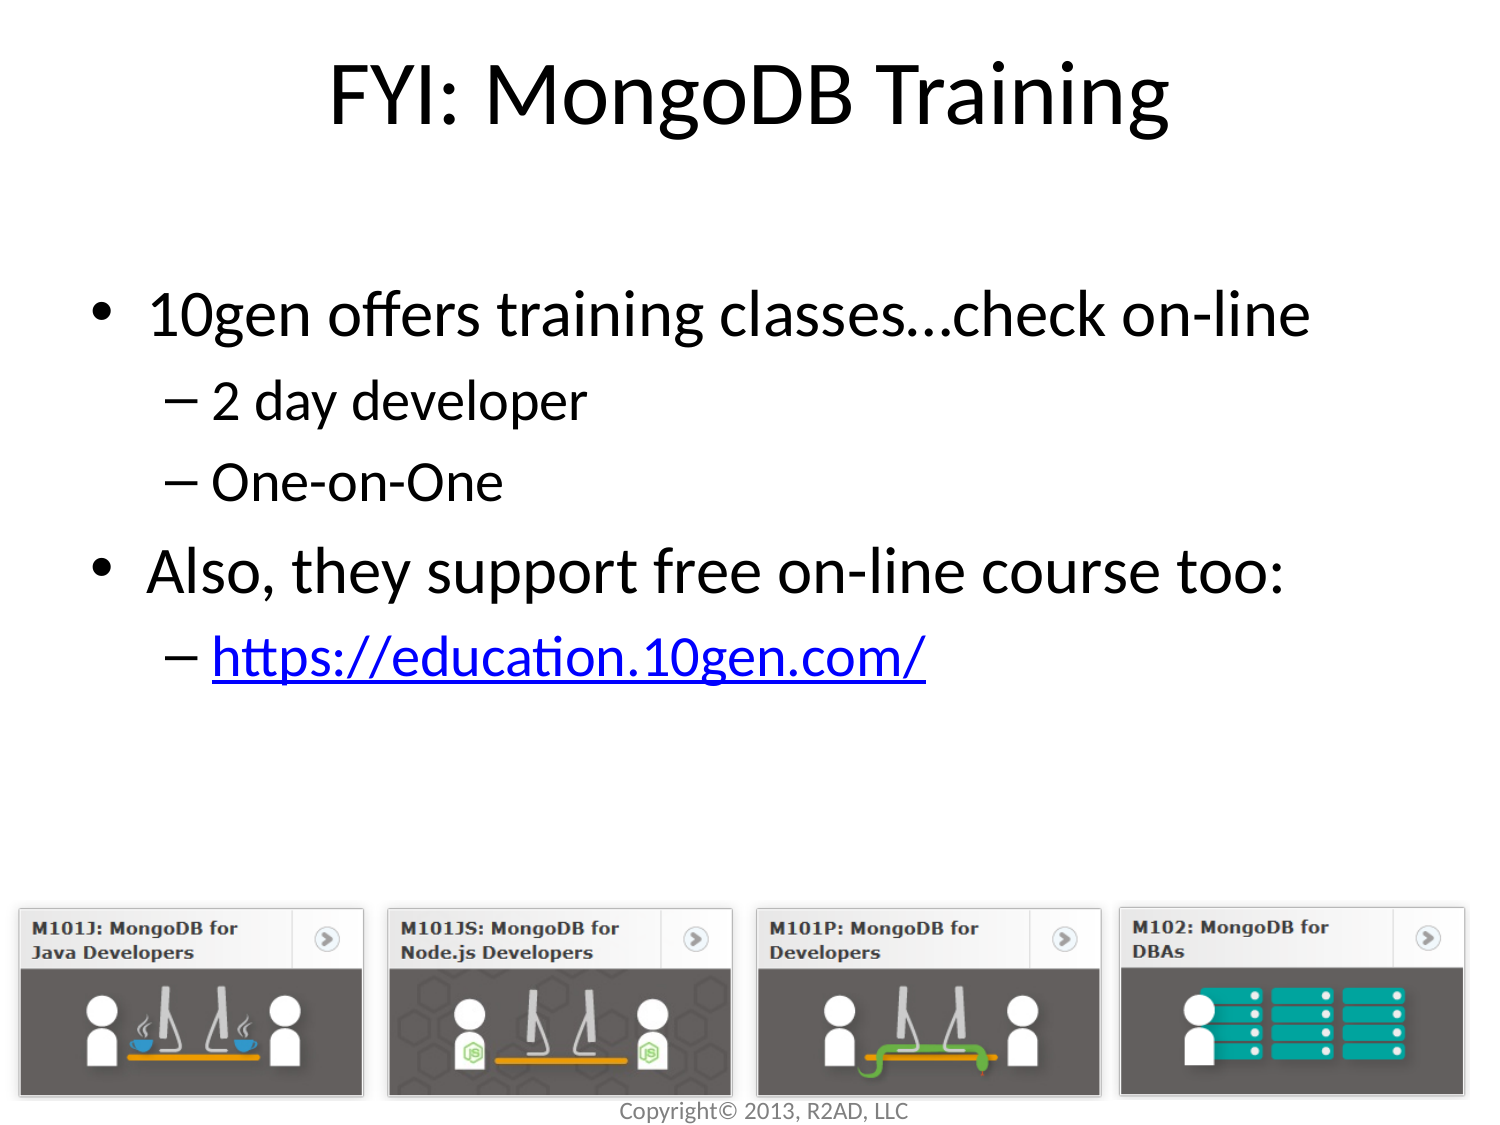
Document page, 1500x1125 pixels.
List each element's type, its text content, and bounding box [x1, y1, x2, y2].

picture [0, 900, 1470, 1101]
list 10gen offers training classes…check on-line 2 day developer One-on-One Also, they support free on-line course too: https://education.10gen.com/ [75, 262, 1425, 738]
title FYI: MongoDB Training [75, 24, 1425, 150]
